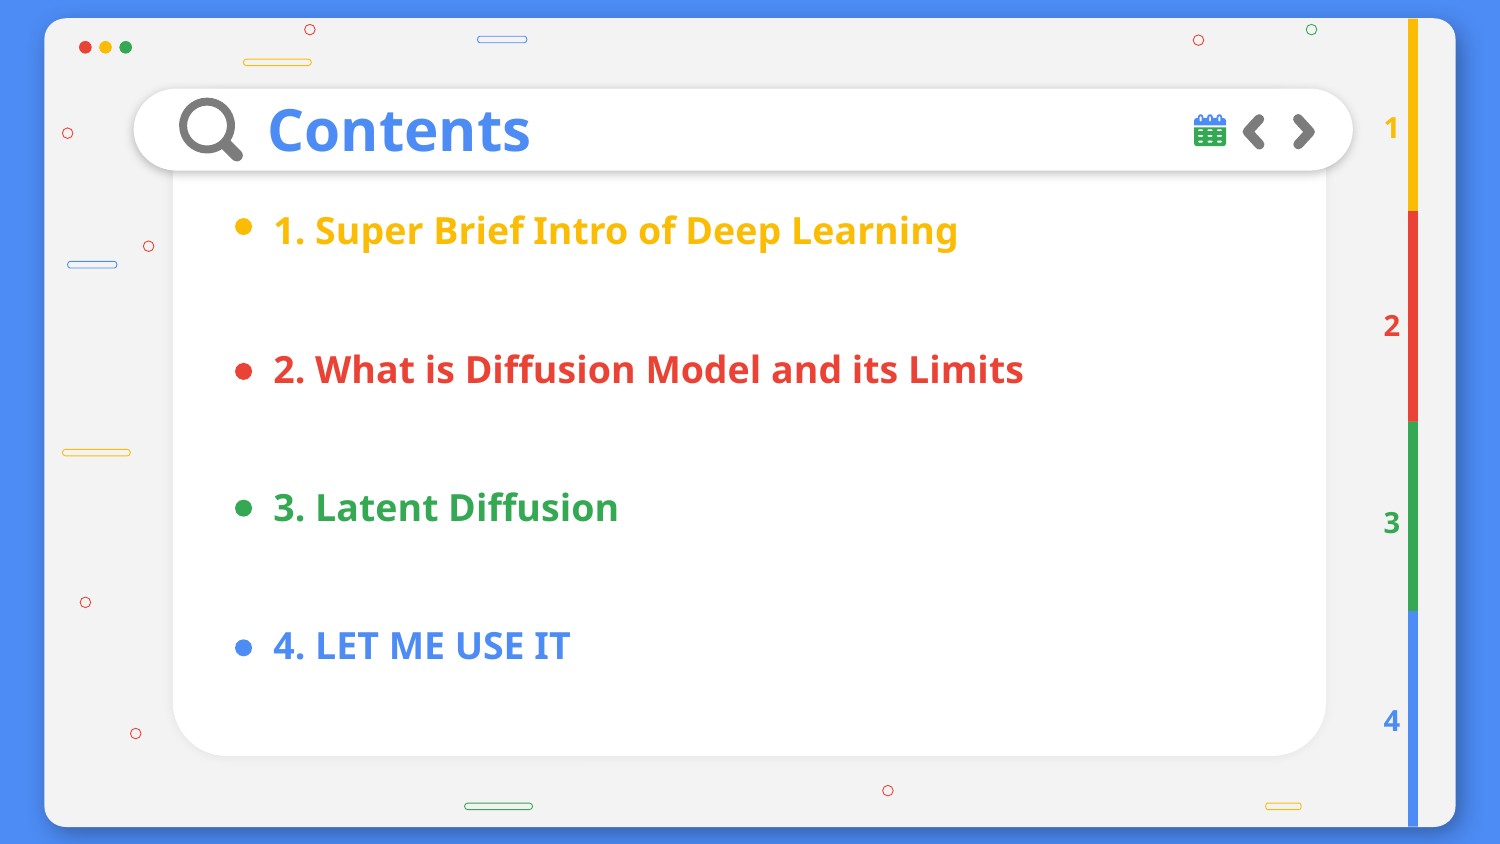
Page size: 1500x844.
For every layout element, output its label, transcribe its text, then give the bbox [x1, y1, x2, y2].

subtitle 2. What is Diffusion Model and its Limits [258, 343, 1283, 394]
text_box 1 [1355, 107, 1428, 147]
text_box [1408, 344, 1418, 422]
text_box 3 [1355, 502, 1428, 542]
text_box [1408, 739, 1418, 827]
text_box 2 [1355, 304, 1428, 344]
title Contents [252, 89, 1317, 168]
text_box [235, 362, 253, 380]
text_box [235, 218, 253, 236]
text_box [1193, 113, 1227, 147]
text_box [1408, 18, 1418, 107]
text_box [1408, 611, 1418, 699]
text_box [1408, 147, 1418, 211]
text_box [1293, 114, 1315, 150]
subtitle 1. Super Brief Intro of Deep Learning [258, 204, 1283, 254]
text_box [235, 639, 253, 657]
text_box [235, 499, 253, 517]
subtitle 3. Latent Diffusion [258, 481, 1283, 532]
text_box [1408, 422, 1418, 502]
subtitle 4. LET ME USE IT [258, 619, 1283, 670]
text_box [1408, 542, 1418, 611]
text_box [1242, 114, 1265, 150]
text_box [1408, 211, 1418, 304]
text_box 4 [1355, 699, 1428, 739]
